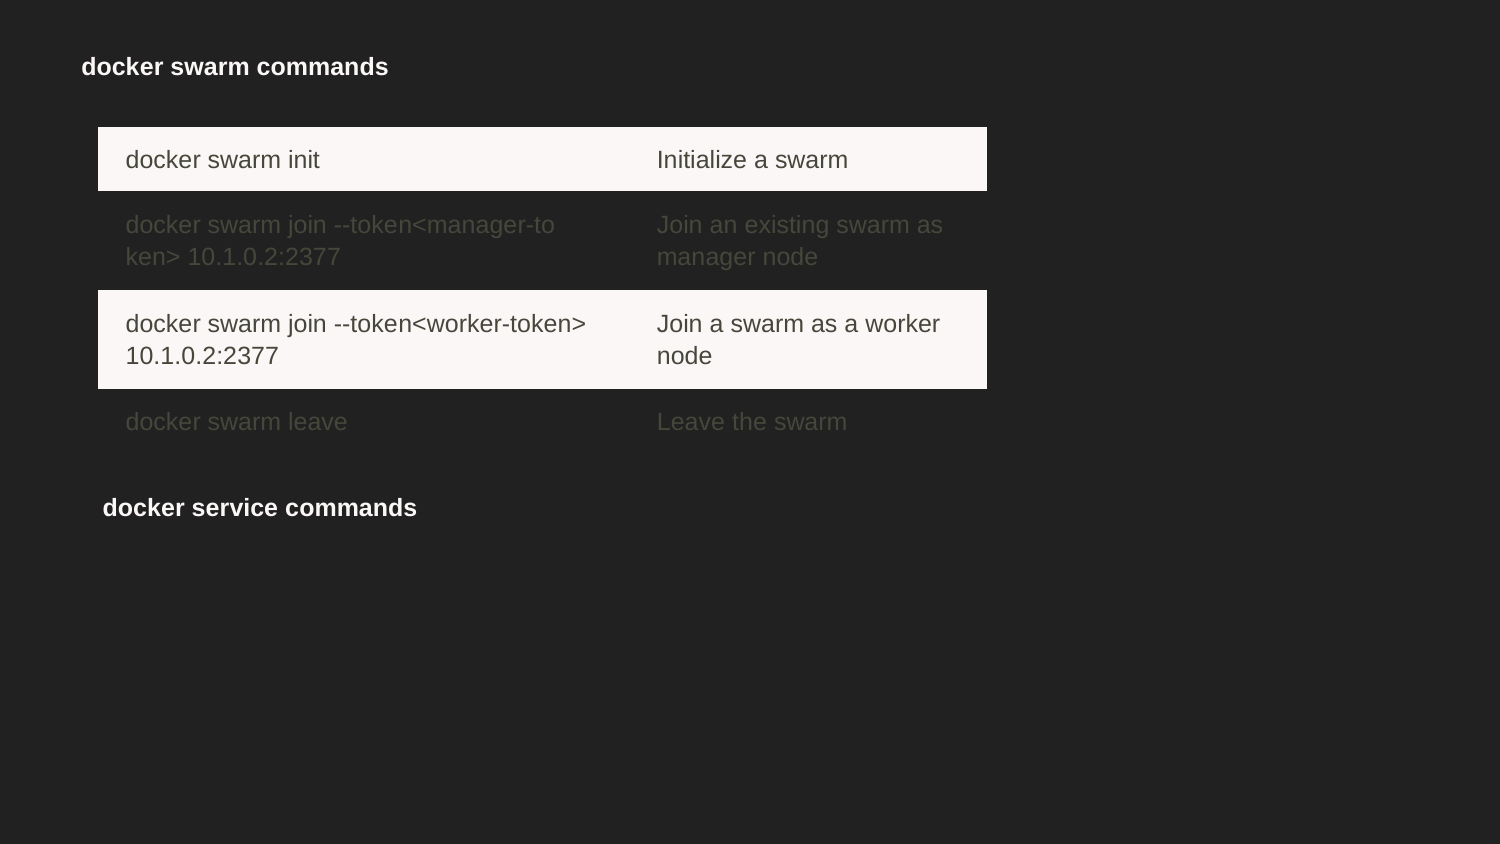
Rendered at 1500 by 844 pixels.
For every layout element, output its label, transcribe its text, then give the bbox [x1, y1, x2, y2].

table_cell docker swarm join --toke­n<w­ork­er-­tok­en> 10.1.0.2:2377 [98, 290, 629, 389]
table_cell docker swarm leave [98, 389, 629, 453]
table_cell Leave the swarm [629, 389, 987, 453]
table_cell docker swarm join --toke­n<m­ana­ger­-to­ken> 10.1.0.2:2377 [98, 191, 629, 290]
table_cell Join an existing swarm as manager node [629, 191, 987, 290]
text_box docker service commands [75, 471, 568, 537]
table_header docker swarm init [98, 127, 629, 191]
text_box docker swarm commands [53, 30, 546, 96]
table_cell Join a swarm as a worker node [629, 290, 987, 389]
table_header Initialize a swarm [629, 127, 987, 191]
